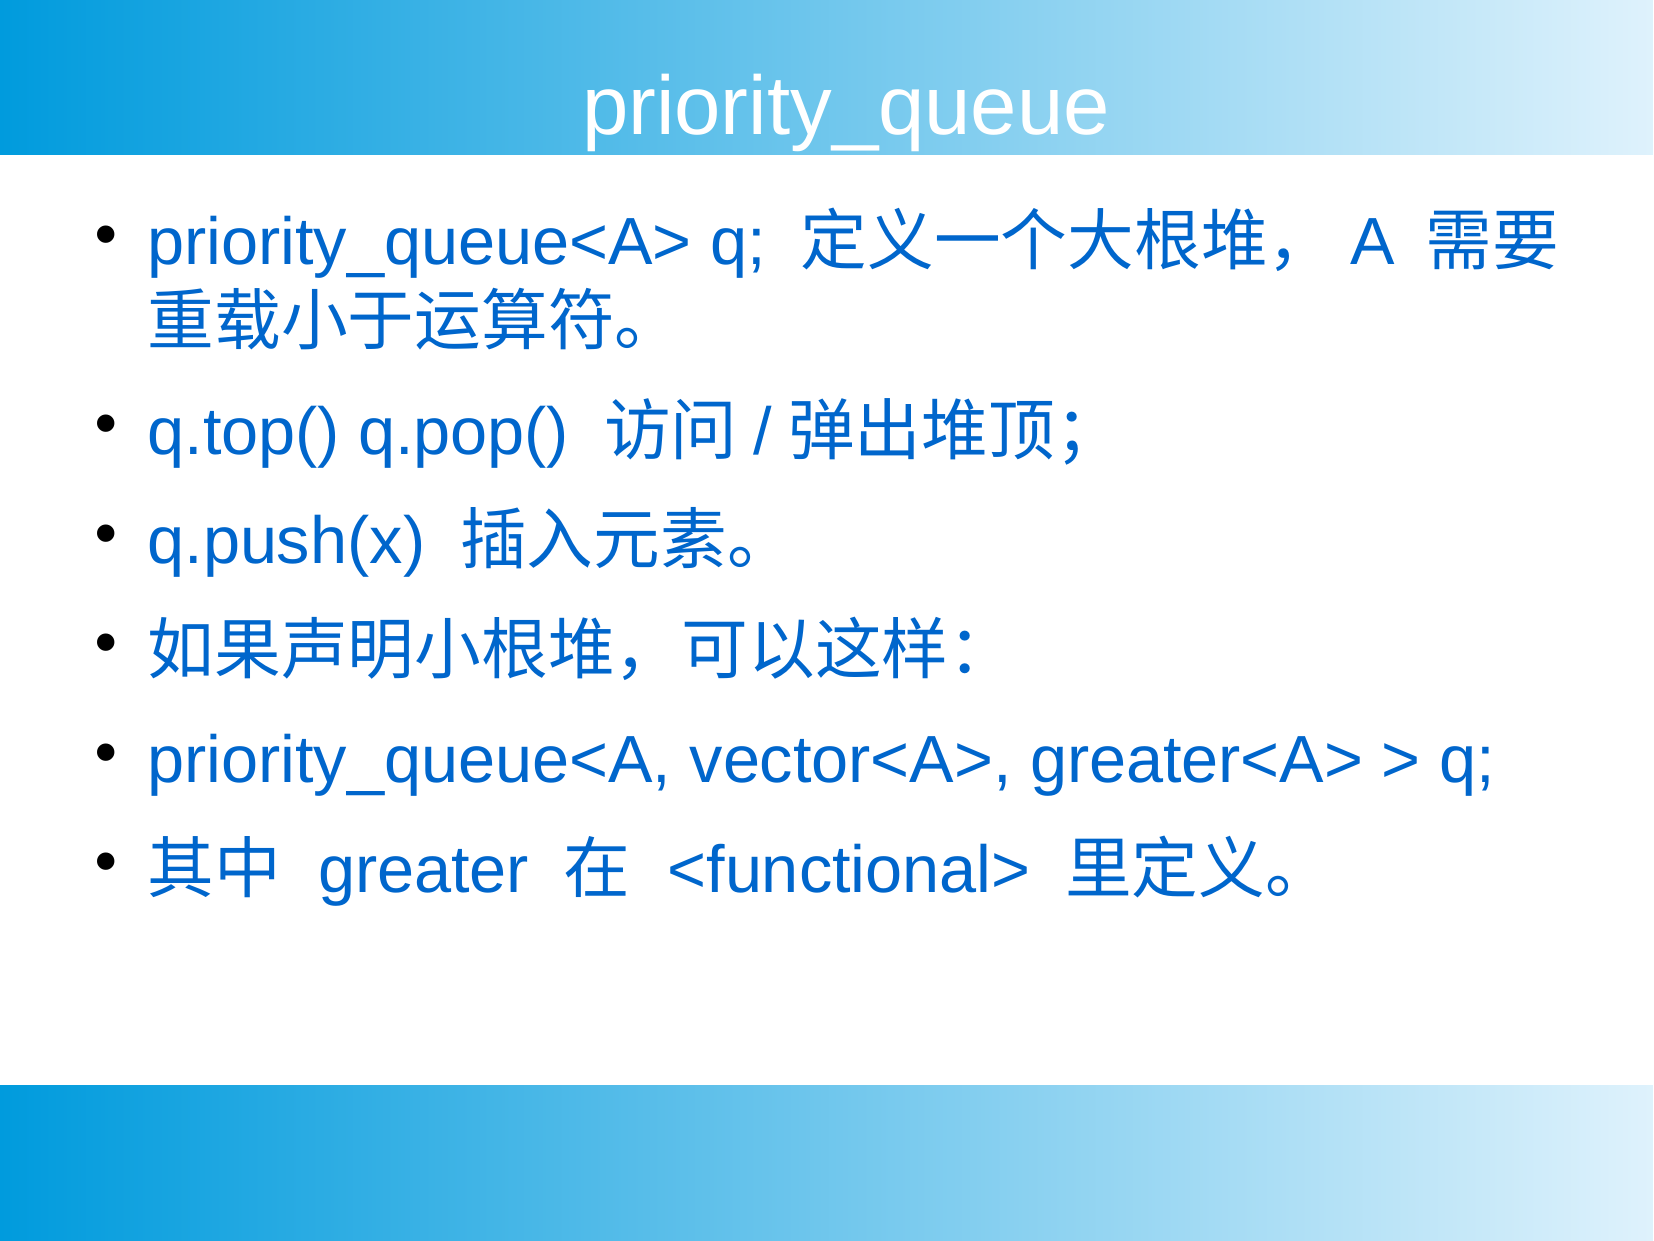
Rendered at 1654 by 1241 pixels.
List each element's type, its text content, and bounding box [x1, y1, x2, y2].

text_box priority_queue [101, 45, 1590, 157]
text_box priority_queue<A> q; 定义一个大根堆，A 需要重载小于运算符。 q.top() q.pop() 访问/弹出堆顶； q.push(x) 插入元素。 如果声明小根堆，可以这样： priority_queue<A, vector<A>, greater<A> > q; 其中 greater 在 <functional> 里定义。 [76, 198, 1567, 1148]
